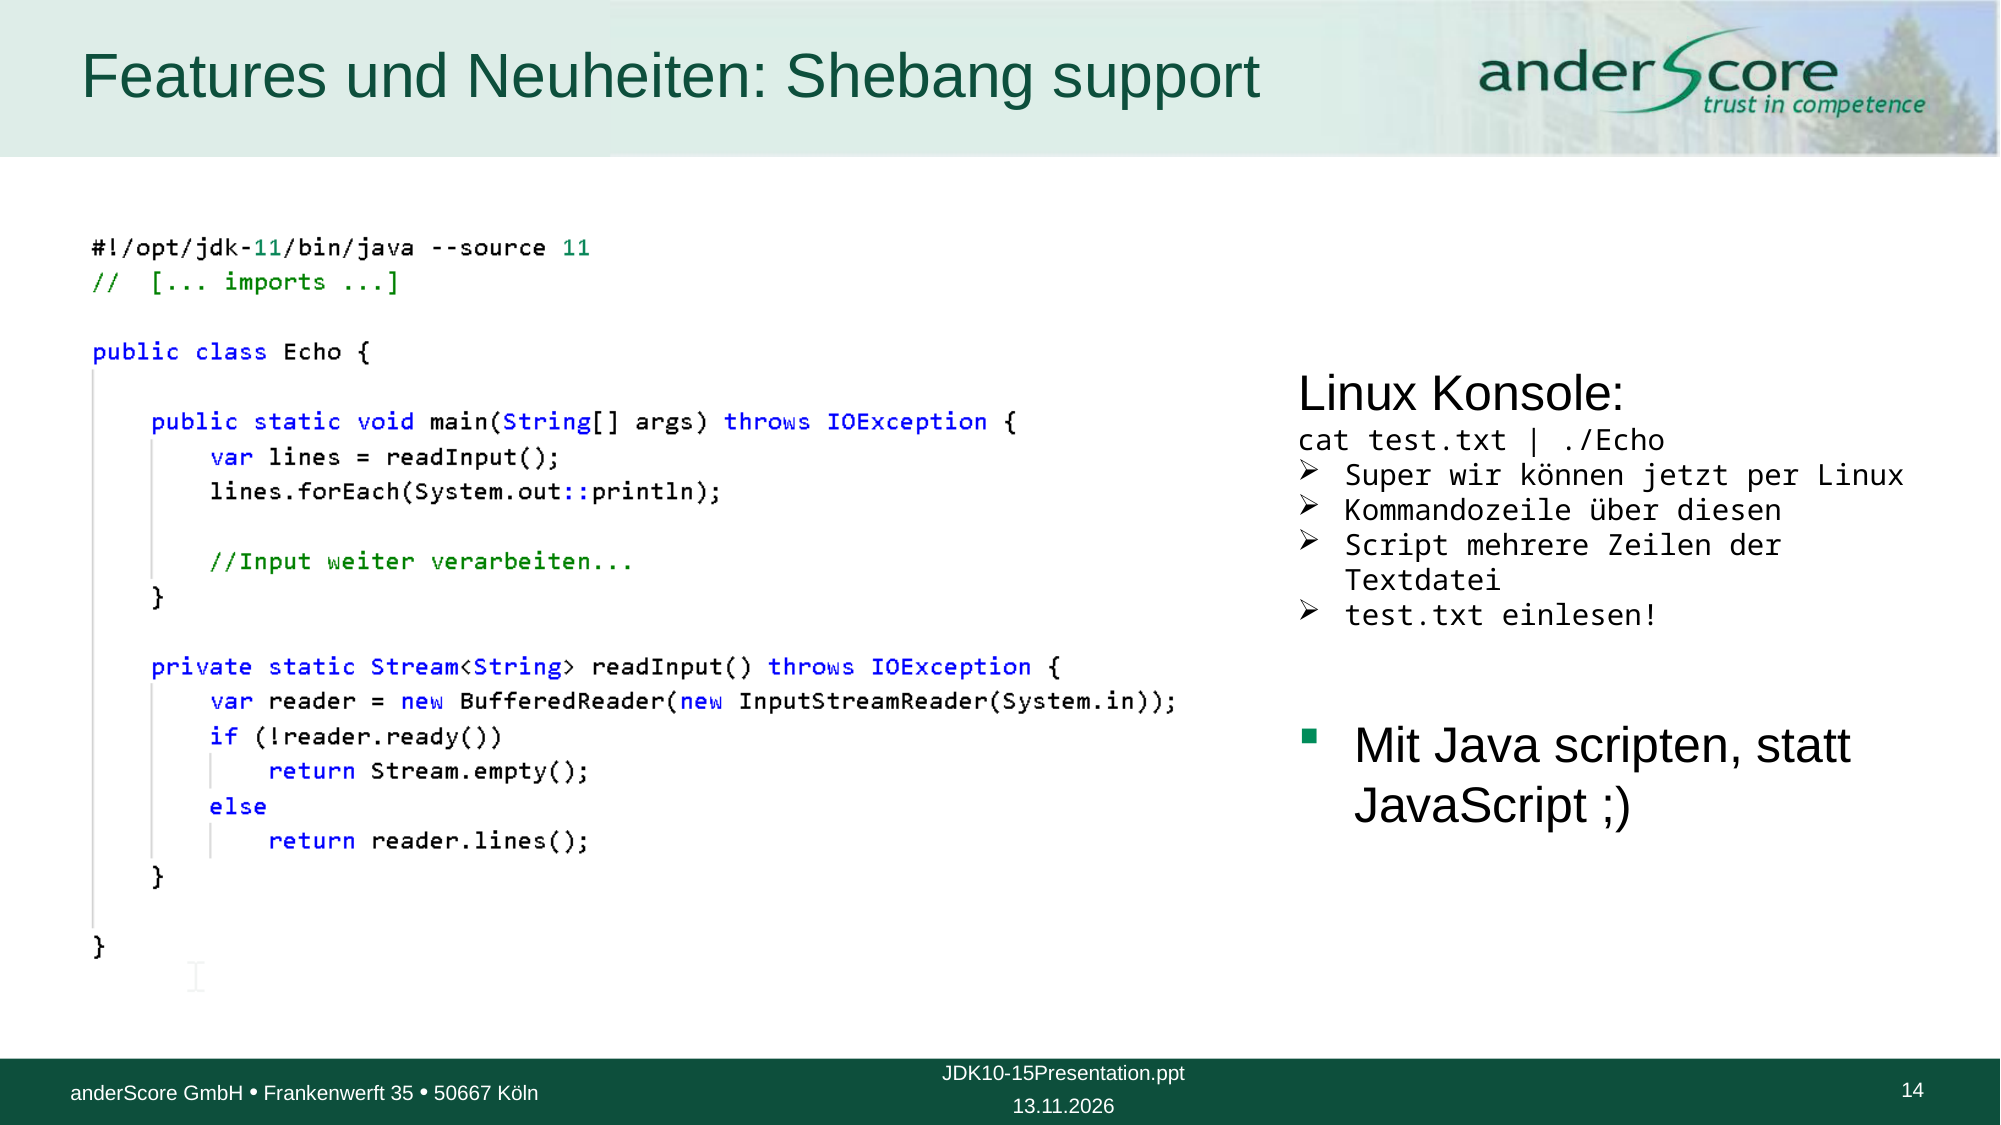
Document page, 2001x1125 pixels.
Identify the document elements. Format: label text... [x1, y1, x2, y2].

text_box cat test.txt | ./Echo Super wir können jetzt per Linux Kommandozeile über diesen Script mehrere Zeilen der Textdatei test.txt einlesen! [1282, 414, 1945, 684]
picture [53, 231, 1211, 997]
title Features und Neuheiten: Shebang support [66, 19, 1355, 135]
list Mit Java scripten, statt JavaScript ;) [1282, 704, 1965, 963]
picture [611, 0, 2000, 157]
text_box Linux Konsole: [1283, 352, 2000, 428]
